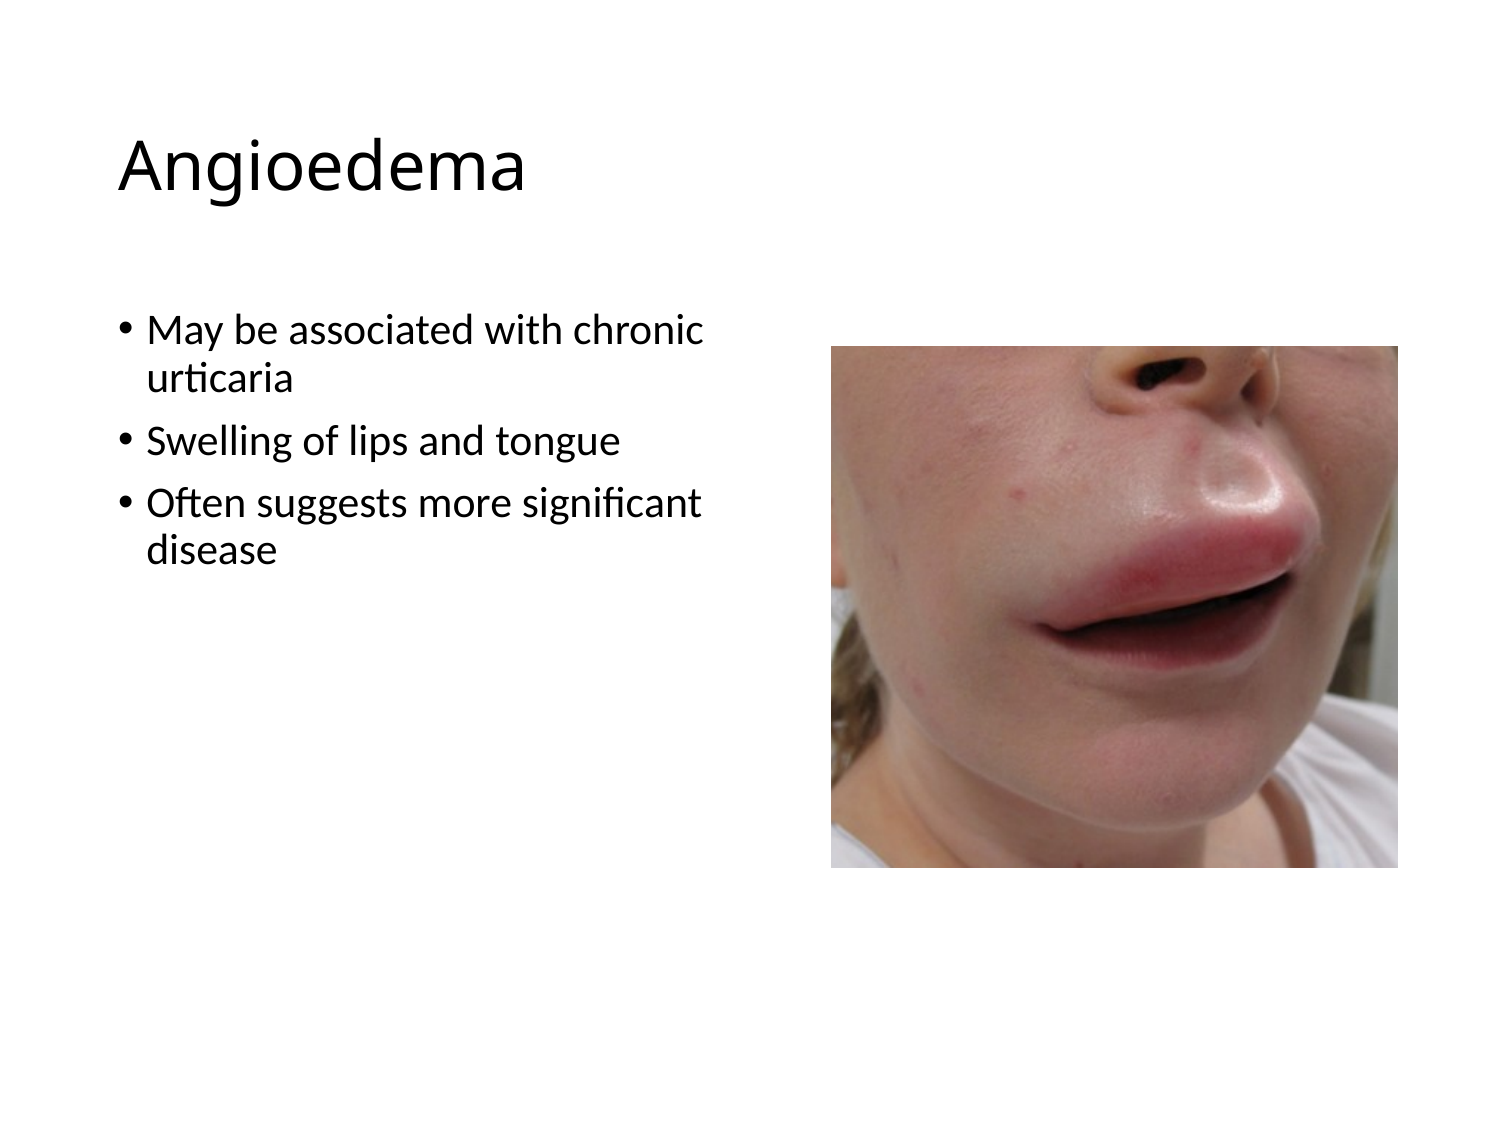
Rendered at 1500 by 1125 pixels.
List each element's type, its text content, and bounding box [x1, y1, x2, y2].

list May be associated with chronic urticaria Swelling of lips and tongue Often suggests more significant disease [103, 299, 741, 1014]
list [831, 346, 1398, 868]
title Angioedema [103, 59, 1397, 278]
